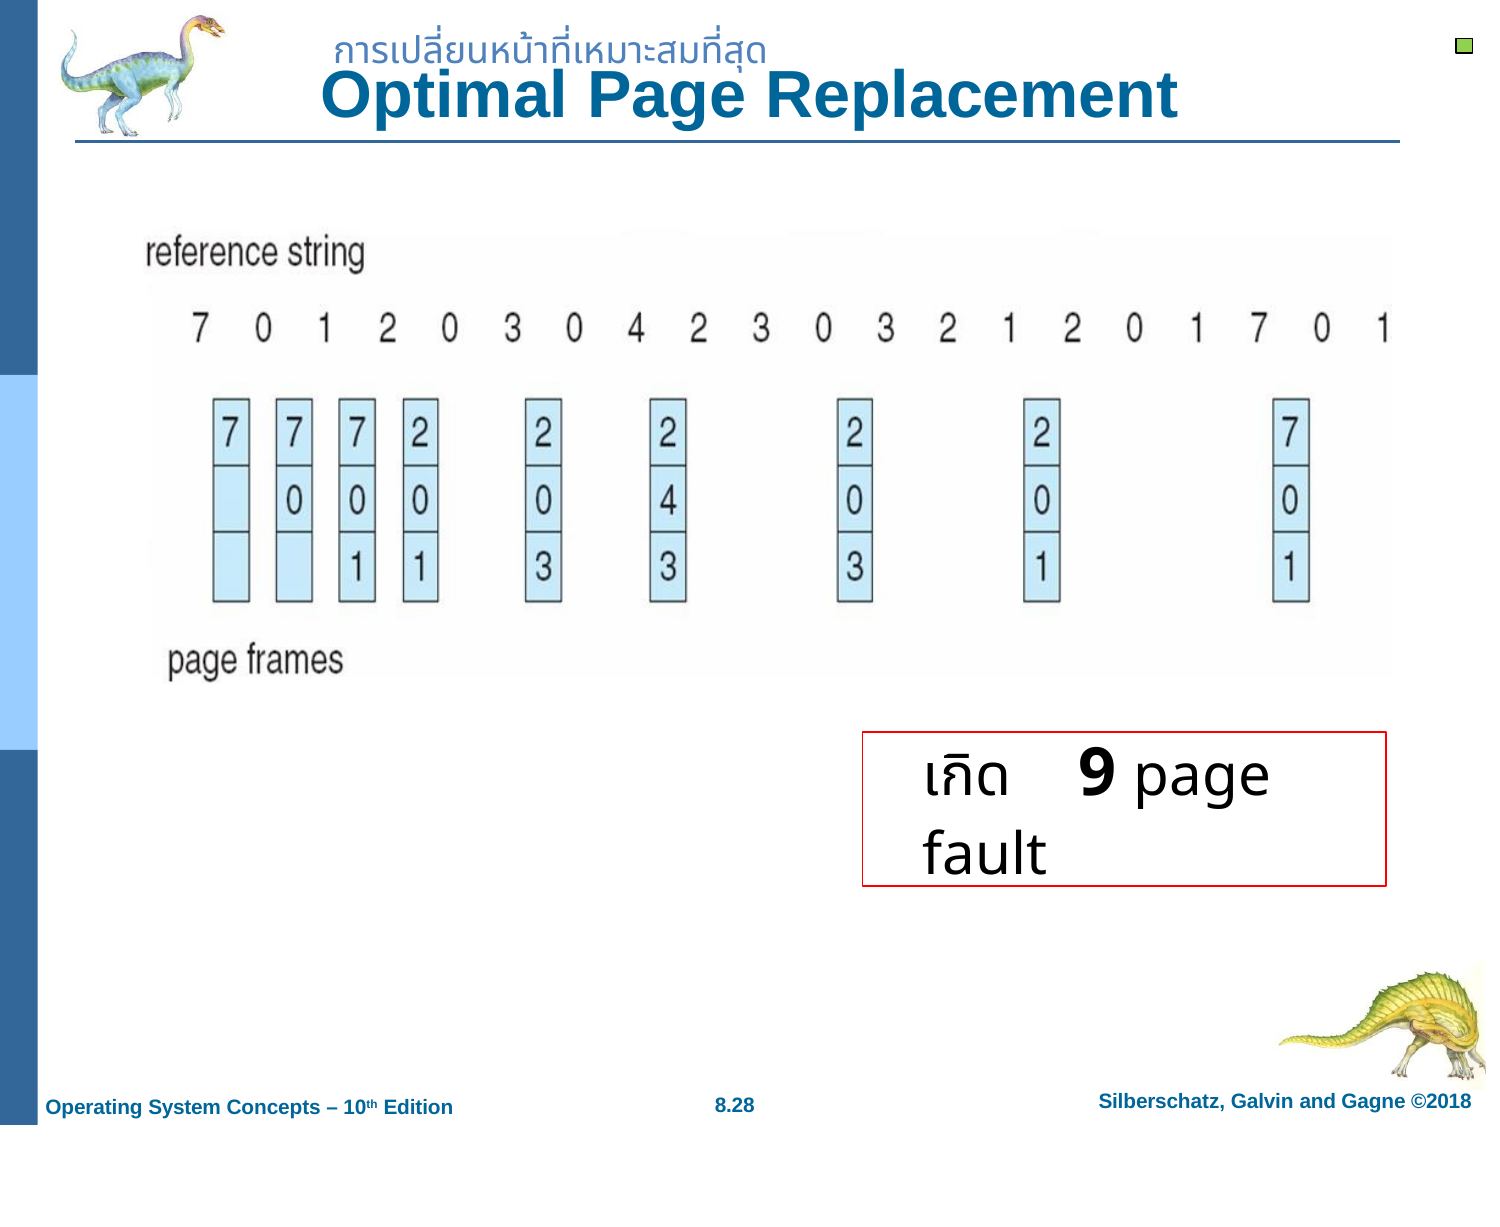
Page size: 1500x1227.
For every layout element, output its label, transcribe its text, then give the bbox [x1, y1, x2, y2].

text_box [1454, 37, 1474, 54]
title Optimal Page Replacement [318, 48, 1182, 225]
footer Operating System Concepts – 10th Edition [43, 1093, 462, 1226]
slide_number 8.28 [712, 1094, 762, 1226]
picture [1275, 959, 1486, 1090]
picture [58, 11, 228, 146]
slide_number Silberschatz, Galvin and Gagne ©2018 [1096, 1090, 1478, 1226]
text_box เกิด 9 page fault [862, 731, 1387, 887]
picture [142, 226, 1393, 684]
text_box การเปลี่ยนหน้าที่เหมาะสมที่สุด [318, 18, 1069, 78]
